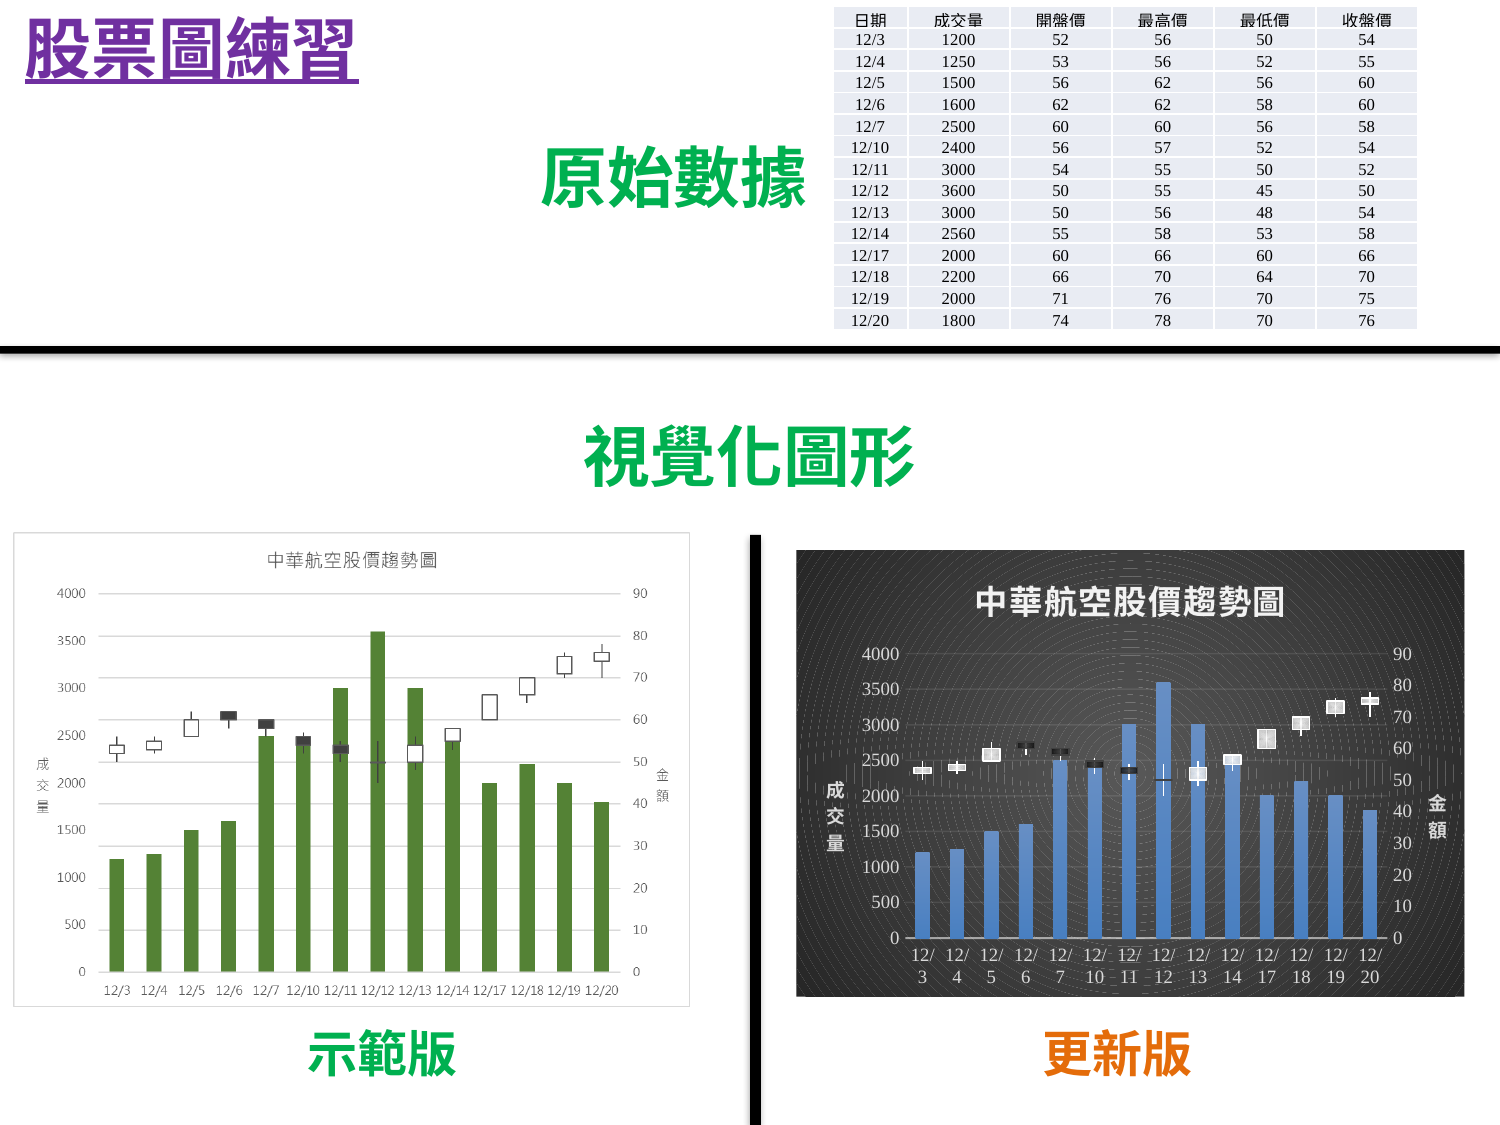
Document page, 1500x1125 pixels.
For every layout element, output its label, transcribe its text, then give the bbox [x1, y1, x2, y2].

table_cell 76 [1317, 309, 1417, 329]
table_cell 48 [1215, 201, 1315, 221]
table_header 最低價 [1215, 7, 1315, 27]
table_cell 56 [1011, 136, 1111, 156]
table_cell 75 [1317, 287, 1417, 307]
table_header 成交量 [909, 7, 1009, 27]
table_cell 55 [1113, 180, 1213, 199]
table_cell 60 [1011, 115, 1111, 135]
table_cell 66 [1317, 244, 1417, 264]
table_cell 50 [1317, 180, 1417, 199]
text_box 股票圖練習 [0, 0, 384, 95]
table_cell 55 [1011, 223, 1111, 242]
table_cell 62 [1113, 72, 1213, 92]
table_header 日期 [834, 7, 907, 27]
table_cell 52 [1011, 29, 1111, 48]
text_box 示範版 更新版 [0, 1015, 1500, 1090]
table_cell 12/10 [834, 136, 907, 156]
table_cell 2200 [909, 266, 1009, 286]
table_cell 70 [1215, 287, 1315, 307]
table_cell 64 [1215, 266, 1315, 286]
table_cell 2400 [909, 136, 1009, 156]
table_cell 55 [1317, 50, 1417, 70]
table_cell 12/14 [834, 223, 907, 242]
table_cell 58 [1317, 223, 1417, 242]
table_cell 55 [1113, 158, 1213, 178]
table_cell 12/11 [834, 158, 907, 178]
table_cell 60 [1317, 93, 1417, 113]
table_cell 12/20 [834, 309, 907, 329]
text_box [0, 346, 1500, 354]
table_cell 54 [1317, 201, 1417, 221]
table_cell 71 [1011, 287, 1111, 307]
table_cell 12/4 [834, 50, 907, 70]
table_cell 12/3 [834, 29, 907, 48]
table_cell 2000 [909, 244, 1009, 264]
table_cell 52 [1317, 158, 1417, 178]
table_cell 12/6 [834, 93, 907, 113]
table_cell 3600 [909, 180, 1009, 199]
table_cell 56 [1215, 72, 1315, 92]
table_cell 53 [1215, 223, 1315, 242]
table_cell 3000 [909, 201, 1009, 221]
table_cell 54 [1317, 29, 1417, 48]
table_cell 52 [1215, 136, 1315, 156]
table_cell 1600 [909, 93, 1009, 113]
table_cell 50 [1215, 158, 1315, 178]
text_box [750, 1090, 761, 1125]
chart [796, 549, 1465, 997]
table_cell 54 [1317, 136, 1417, 156]
table_header 收盤價 [1317, 7, 1417, 27]
table_cell 1500 [909, 72, 1009, 92]
table_cell 50 [1215, 29, 1315, 48]
table_cell 56 [1113, 201, 1213, 221]
table_cell 50 [1011, 180, 1111, 199]
table_cell 12/17 [834, 244, 907, 264]
table_cell 12/13 [834, 201, 907, 221]
table_cell 60 [1011, 244, 1111, 264]
table_cell 50 [1011, 201, 1111, 221]
table_cell 12/19 [834, 287, 907, 307]
table_header 開盤價 [1011, 7, 1111, 27]
table_cell 1200 [909, 29, 1009, 48]
table_cell 56 [1011, 72, 1111, 92]
table_header 最高價 [1113, 7, 1213, 27]
table_cell 54 [1011, 158, 1111, 178]
table_cell 12/18 [834, 266, 907, 286]
text_box [750, 534, 761, 1015]
table_cell 60 [1215, 244, 1315, 264]
table_cell 2560 [909, 223, 1009, 242]
table_cell 56 [1215, 115, 1315, 135]
table_cell 12/12 [834, 180, 907, 199]
table_cell 56 [1113, 29, 1213, 48]
table_cell 70 [1317, 266, 1417, 286]
table_cell 66 [1113, 244, 1213, 264]
table_cell 2500 [909, 115, 1009, 135]
table_cell 52 [1215, 50, 1315, 70]
text_box 原始數據 [525, 128, 827, 223]
table_cell 56 [1113, 50, 1213, 70]
table_cell 3000 [909, 158, 1009, 178]
table_cell 1800 [909, 309, 1009, 329]
table_cell 60 [1113, 115, 1213, 135]
table_cell 66 [1011, 266, 1111, 286]
table_cell 12/5 [834, 72, 907, 92]
table_cell 74 [1011, 309, 1111, 329]
table_cell 70 [1215, 309, 1315, 329]
table_cell 1250 [909, 50, 1009, 70]
table_cell 53 [1011, 50, 1111, 70]
table_cell 58 [1113, 223, 1213, 242]
table_cell 58 [1317, 115, 1417, 135]
table_cell 12/7 [834, 115, 907, 135]
table_cell 2000 [909, 287, 1009, 307]
table_cell 58 [1215, 93, 1315, 113]
table_cell 78 [1113, 309, 1213, 329]
table_cell 62 [1011, 93, 1111, 113]
picture [13, 532, 691, 1007]
table_cell 60 [1317, 72, 1417, 92]
table_cell 57 [1113, 136, 1213, 156]
text_box 視覺化圖形 [0, 406, 1500, 502]
table_cell 62 [1113, 93, 1213, 113]
table_cell 45 [1215, 180, 1315, 199]
table_cell 70 [1113, 266, 1213, 286]
table_cell 76 [1113, 287, 1213, 307]
